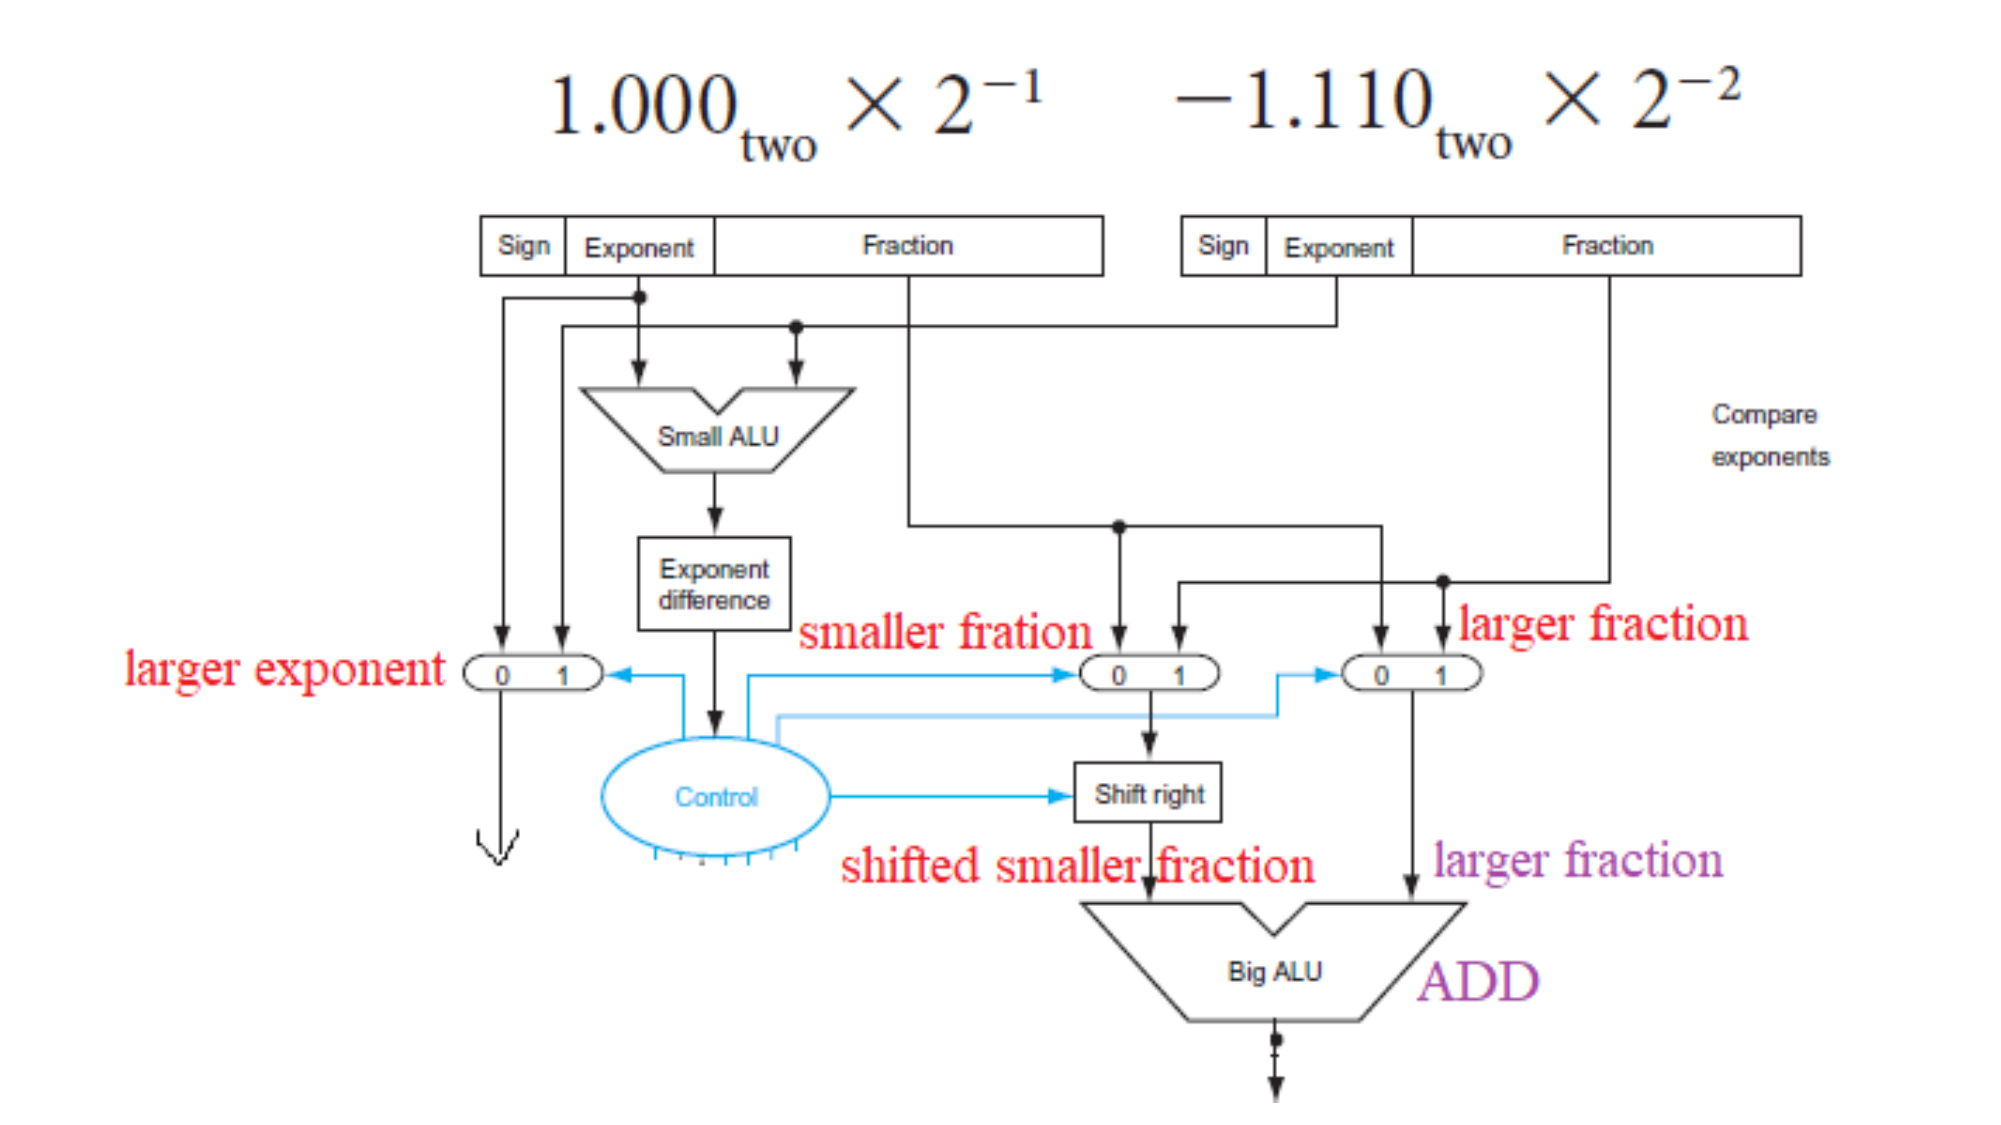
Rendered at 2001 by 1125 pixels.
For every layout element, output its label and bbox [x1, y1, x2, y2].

picture [92, 16, 1840, 1103]
